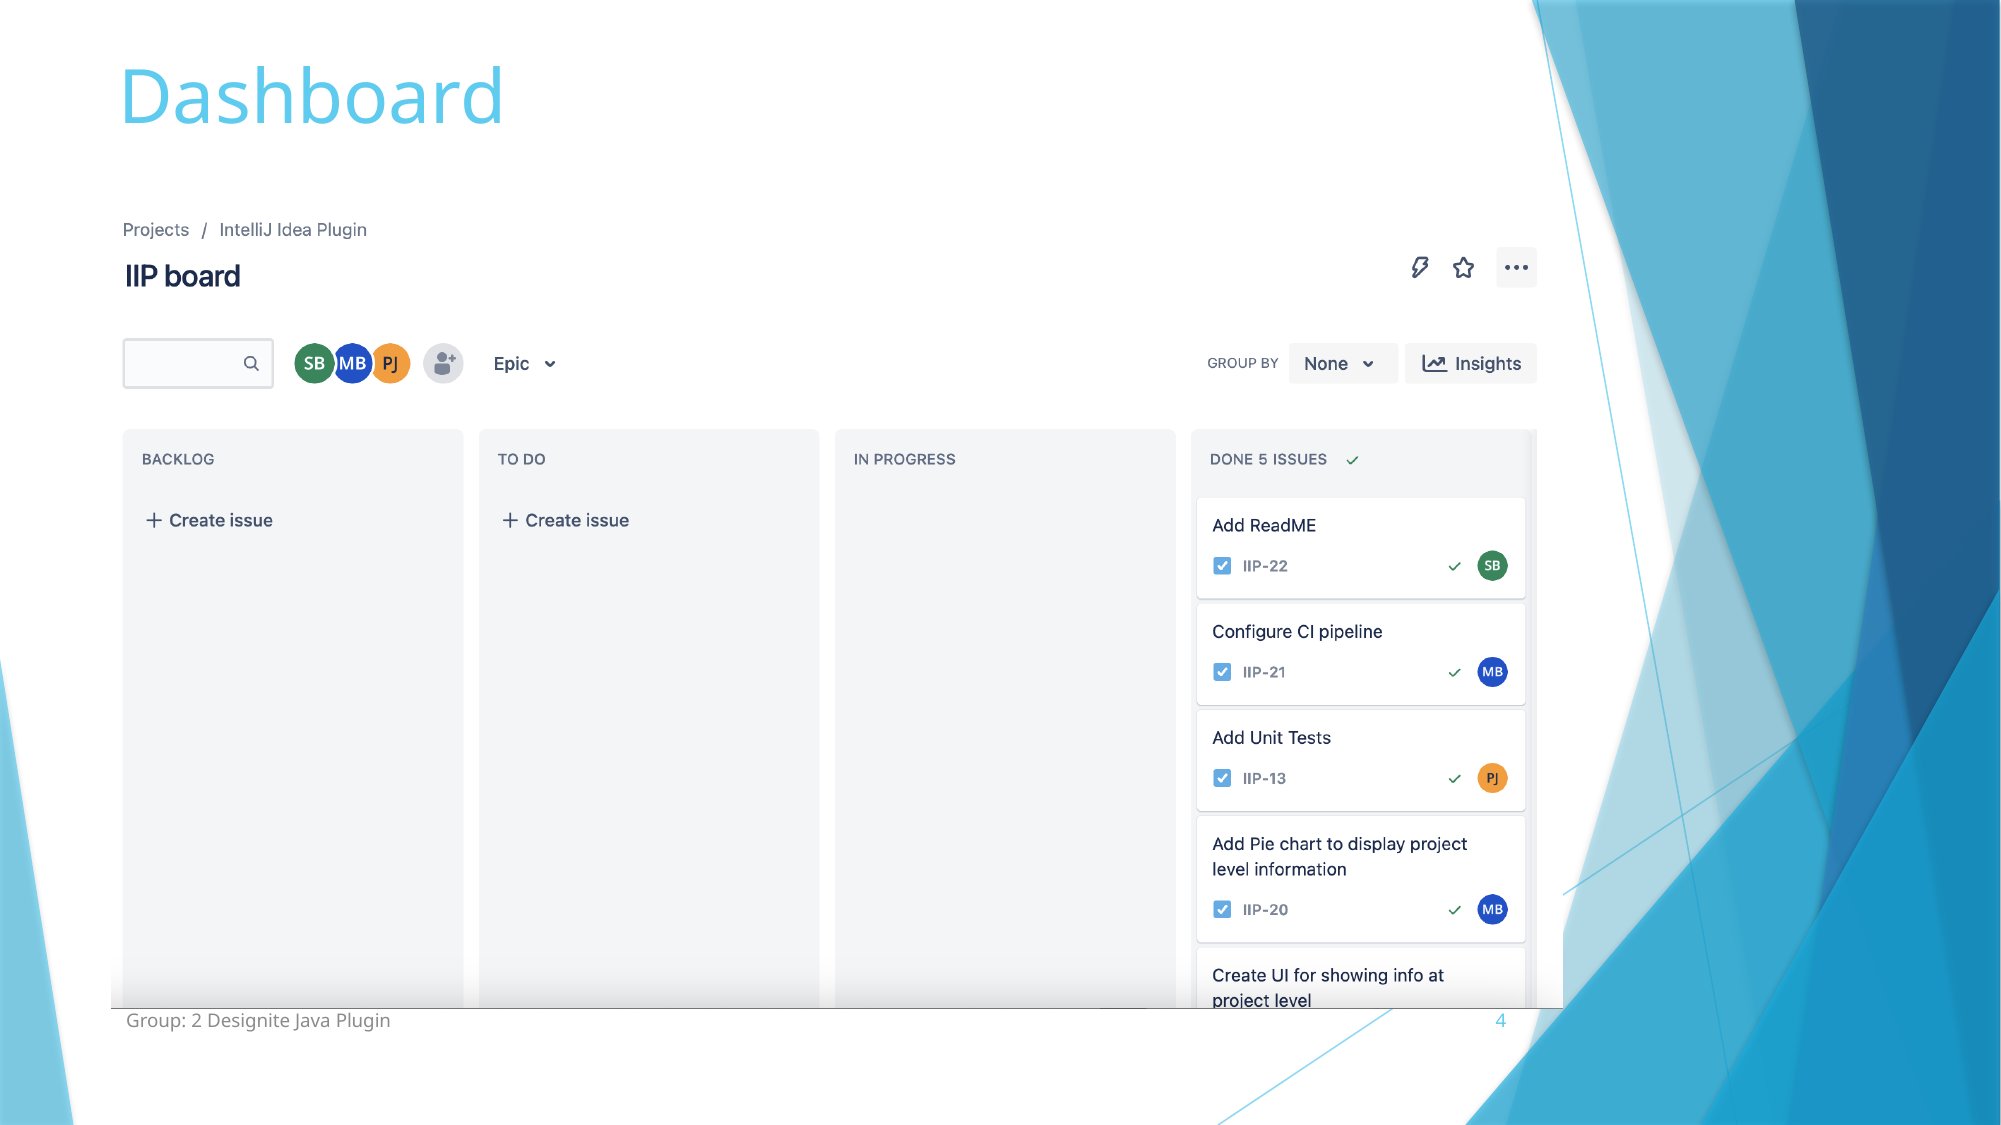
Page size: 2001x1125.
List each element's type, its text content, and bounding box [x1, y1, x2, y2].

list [110, 214, 1563, 1010]
slide_number 4 [1409, 1019, 1522, 1051]
footer Group: 2 Designite Java Plugin [111, 1018, 1145, 1051]
title Dashboard [103, 41, 1514, 258]
